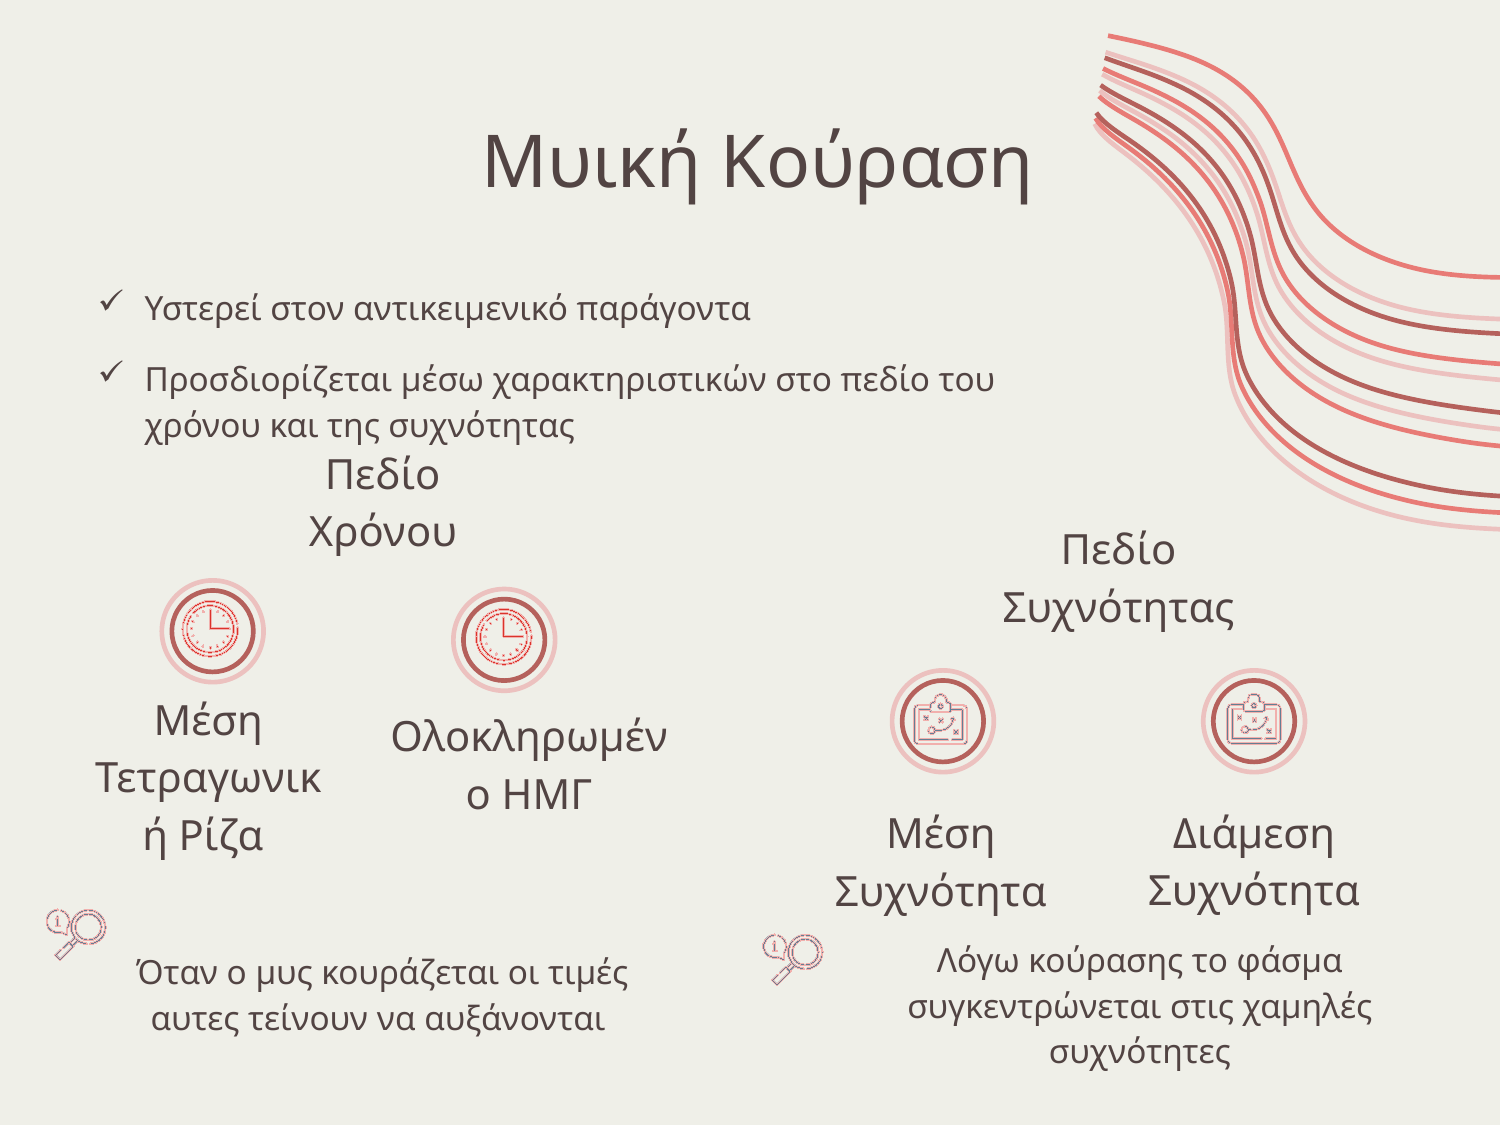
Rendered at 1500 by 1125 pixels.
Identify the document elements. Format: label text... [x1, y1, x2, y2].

title Μυική Κούραση [125, 99, 1392, 202]
text_box Υστερεί στον αντικειμενικό παράγοντα Προσδιορίζεται μέσω χαρακτηριστικών στο πεδίο του χρόνου και της συχνότητας [82, 266, 1099, 452]
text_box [475, 608, 533, 666]
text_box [1226, 693, 1282, 745]
text_box Πεδίο Συχνότητας [930, 579, 1307, 646]
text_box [453, 588, 556, 691]
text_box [45, 908, 109, 961]
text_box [181, 600, 239, 658]
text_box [1202, 670, 1306, 773]
text_box Λόγω κούρασης το φάσμα συγκεντρώνεται στις χαμηλές συχνότητες [806, 960, 1474, 1086]
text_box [762, 933, 826, 986]
subtitle Μέση Συχνότητα [793, 863, 1089, 930]
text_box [913, 693, 969, 746]
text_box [891, 670, 995, 773]
text_box Πεδίο Χρόνου [235, 503, 531, 570]
subtitle Μέση Τετραγωνική Ρίζα [70, 807, 347, 874]
subtitle Διάμεση Συχνότητα [1106, 863, 1402, 930]
subtitle Ολοκληρωμένο ΗΜΓ [369, 766, 689, 833]
text_box Όταν ο μυς κουράζεται οι τιμές αυτες τείνουν να αυξάνονται [90, 933, 676, 1052]
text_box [161, 580, 264, 683]
